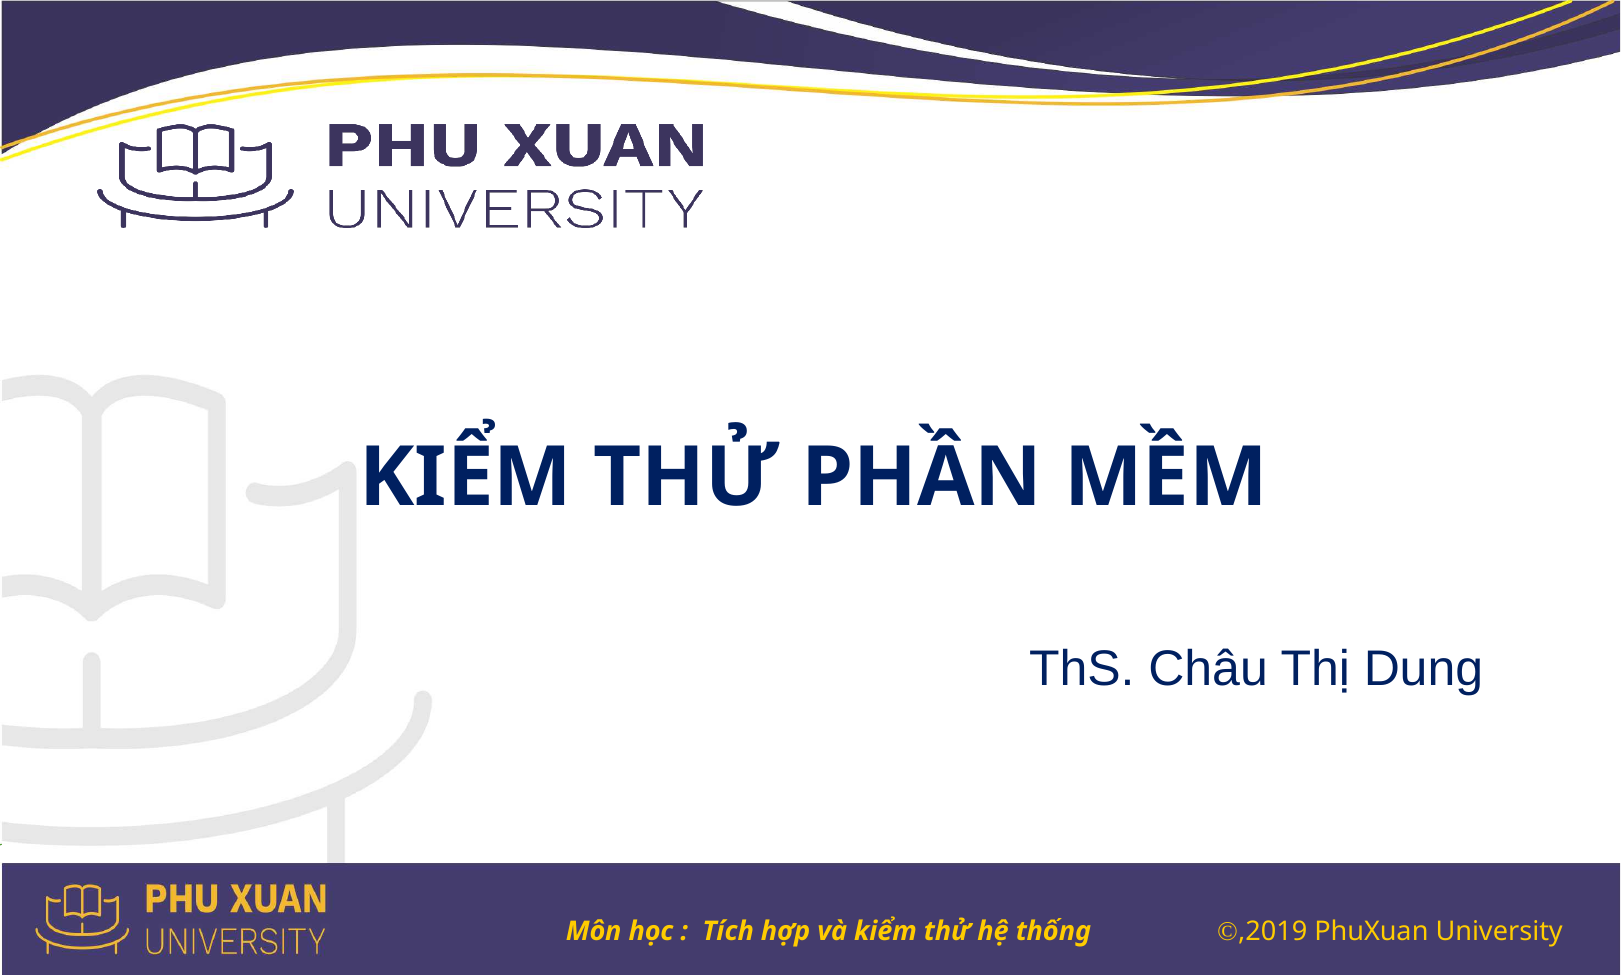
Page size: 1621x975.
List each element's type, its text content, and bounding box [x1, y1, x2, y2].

title KIỂM THỬ PHẦN MỀM [92, 262, 1538, 523]
picture [0, 0, 1621, 975]
subtitle ThS. Châu Thị Dung [103, 549, 1495, 800]
